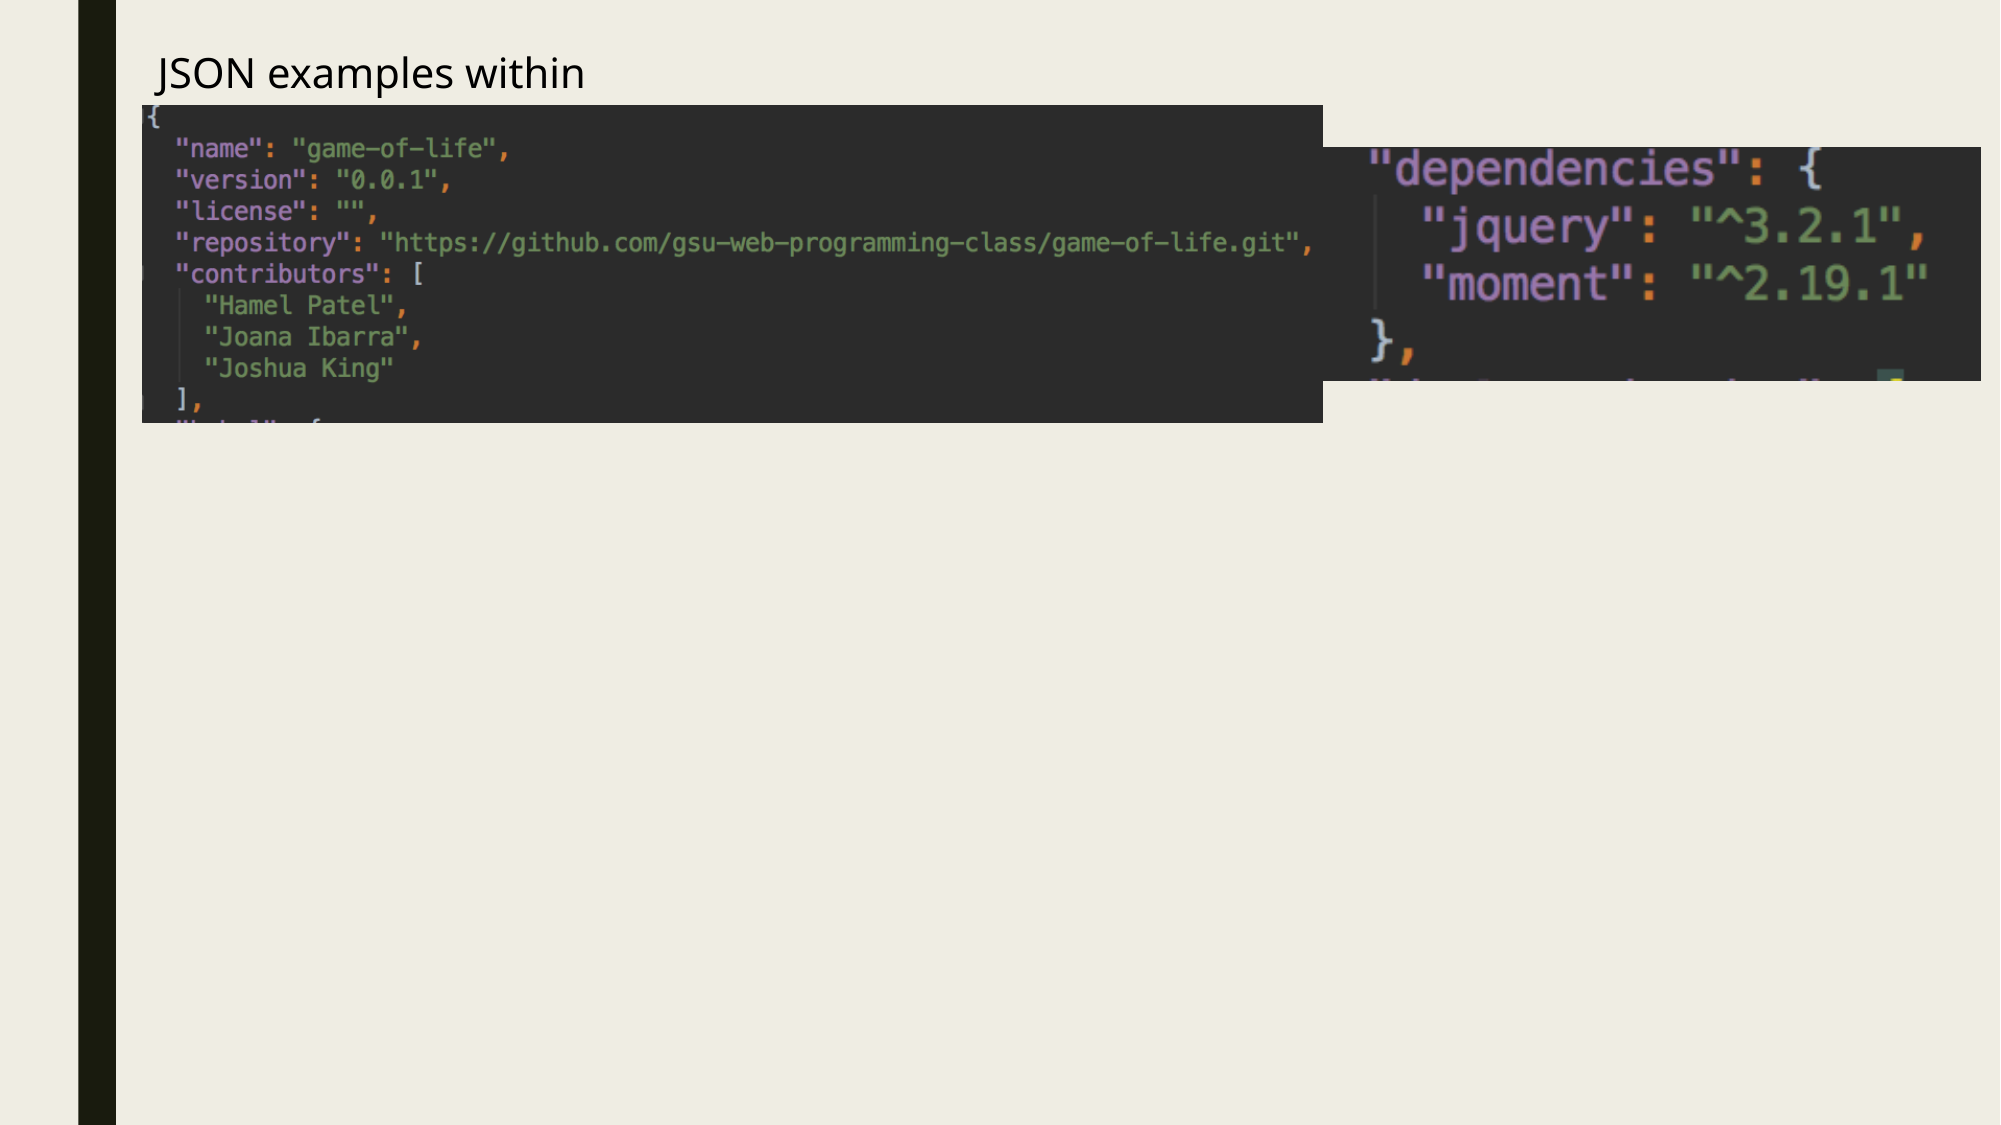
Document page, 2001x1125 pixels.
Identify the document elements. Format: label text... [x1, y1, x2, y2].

text_box JSON examples within project: [142, 39, 757, 105]
picture [142, 105, 1981, 423]
